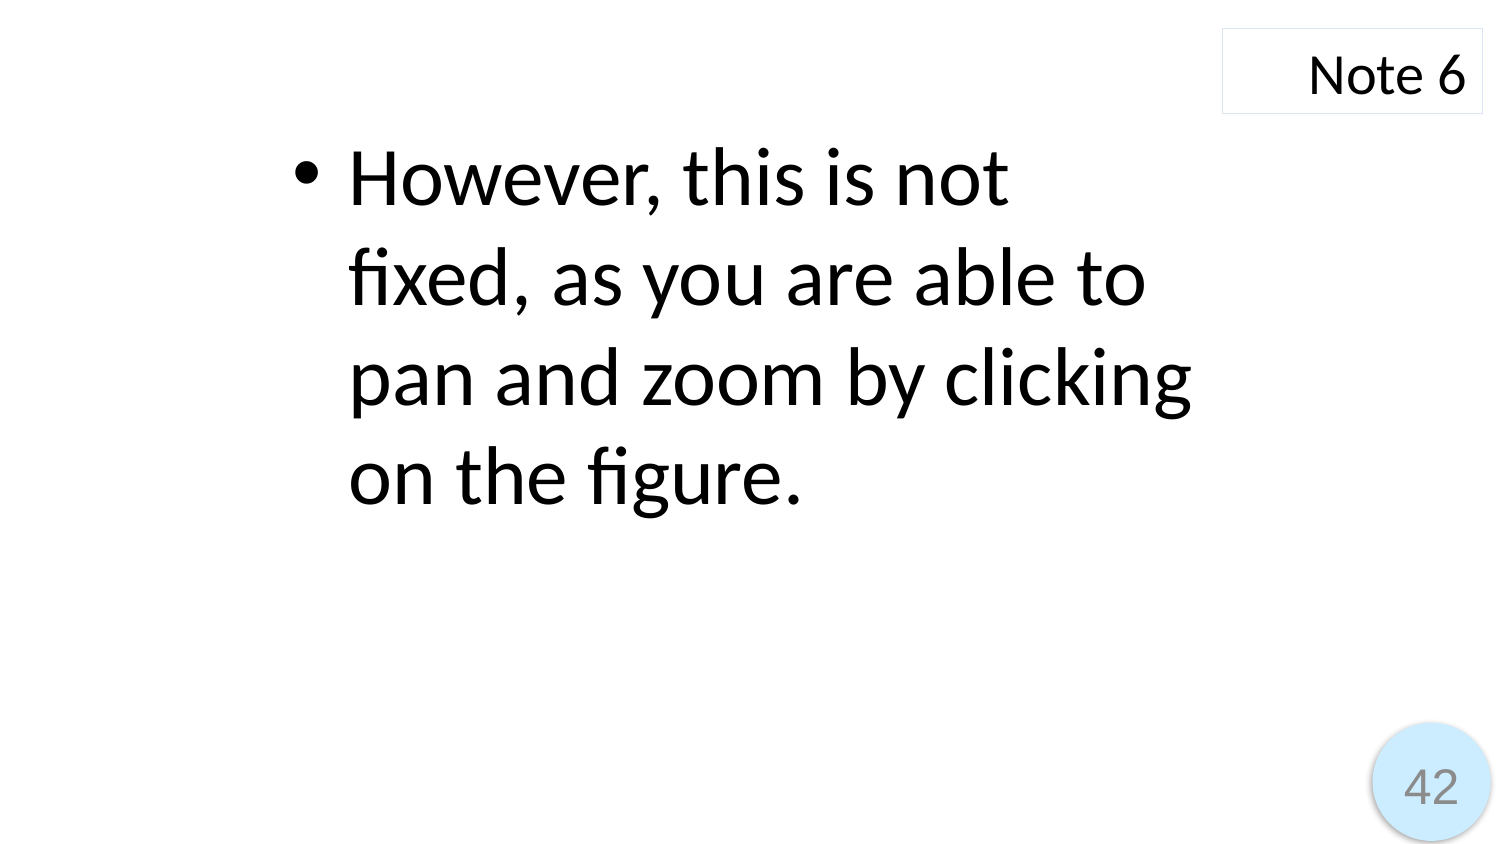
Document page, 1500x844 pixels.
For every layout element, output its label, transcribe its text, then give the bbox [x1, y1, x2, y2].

text_box Note 6 [1222, 28, 1483, 114]
list However, this is not fixed, as you are able to pan and zoom by clicking on the figure. [277, 114, 1223, 812]
slide_number 42 [1372, 762, 1491, 807]
